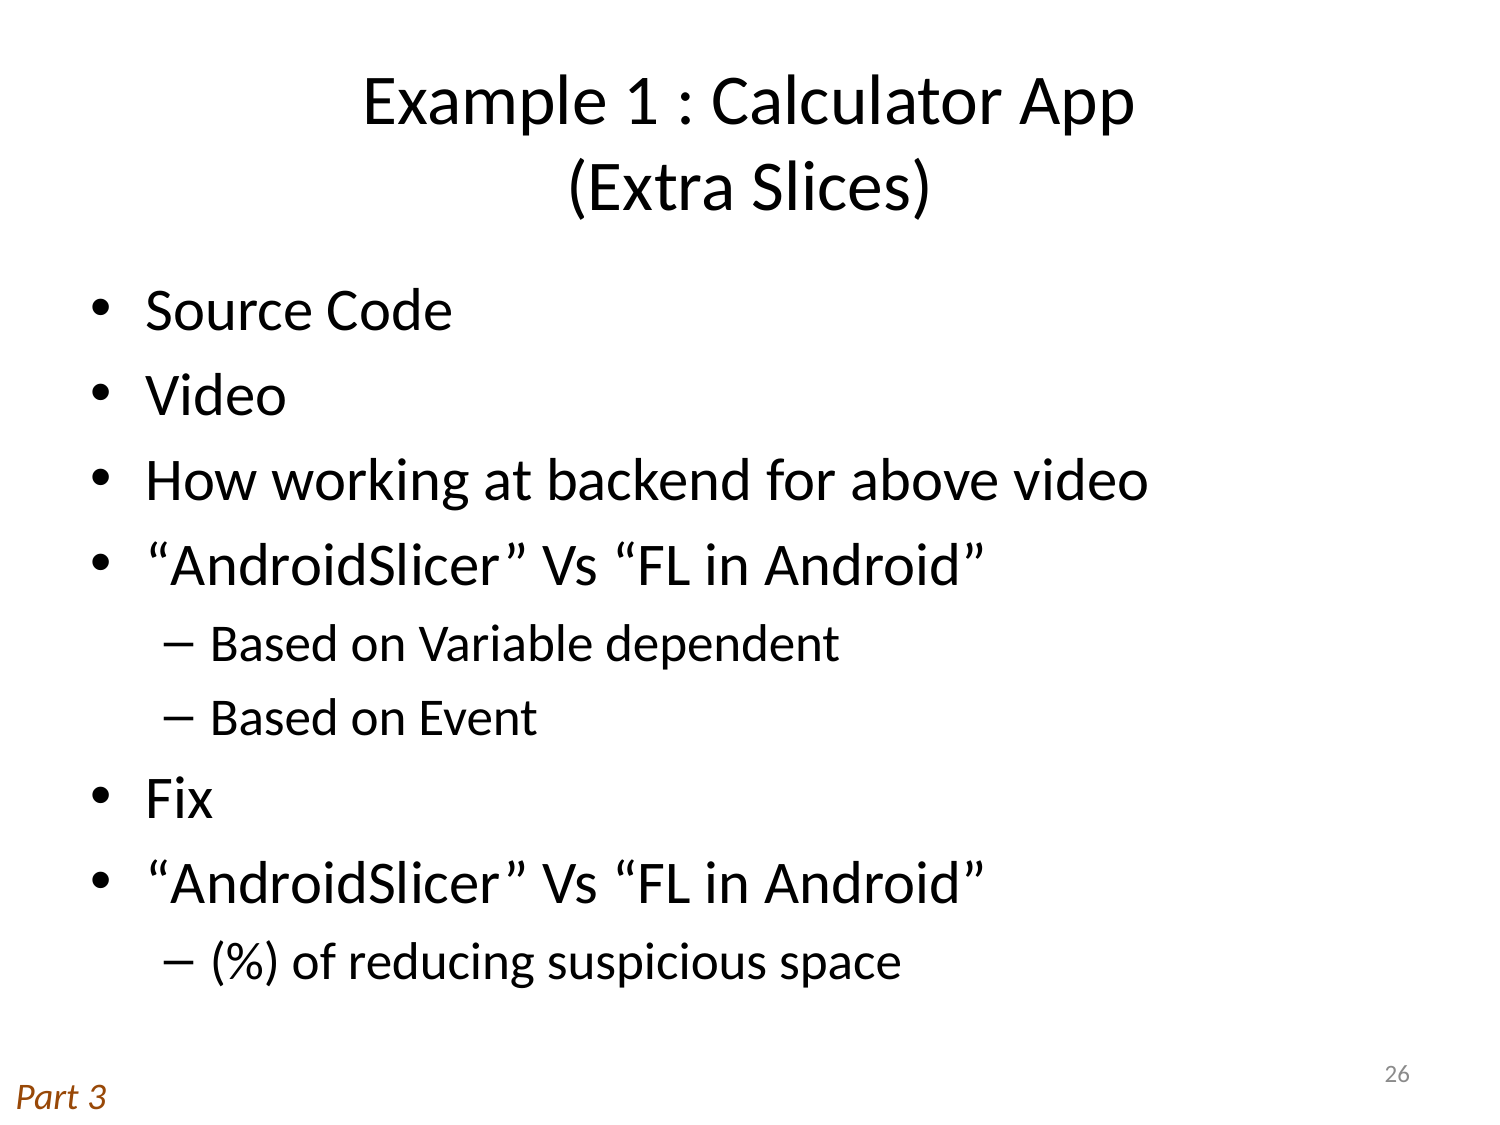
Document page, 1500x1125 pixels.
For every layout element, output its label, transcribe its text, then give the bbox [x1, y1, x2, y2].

title Example 1 : Calculator App (Extra Slices) [75, 45, 1425, 233]
list Source Code Video How working at backend for above video “AndroidSlicer” Vs “FL in Android” Based on Variable dependent Based on Event Fix “AndroidSlicer” Vs “FL in Android” (%) of reducing suspicious space [75, 262, 1425, 1005]
slide_number 26 [1074, 1042, 1425, 1103]
text_box Part 3 [0, 1064, 122, 1125]
